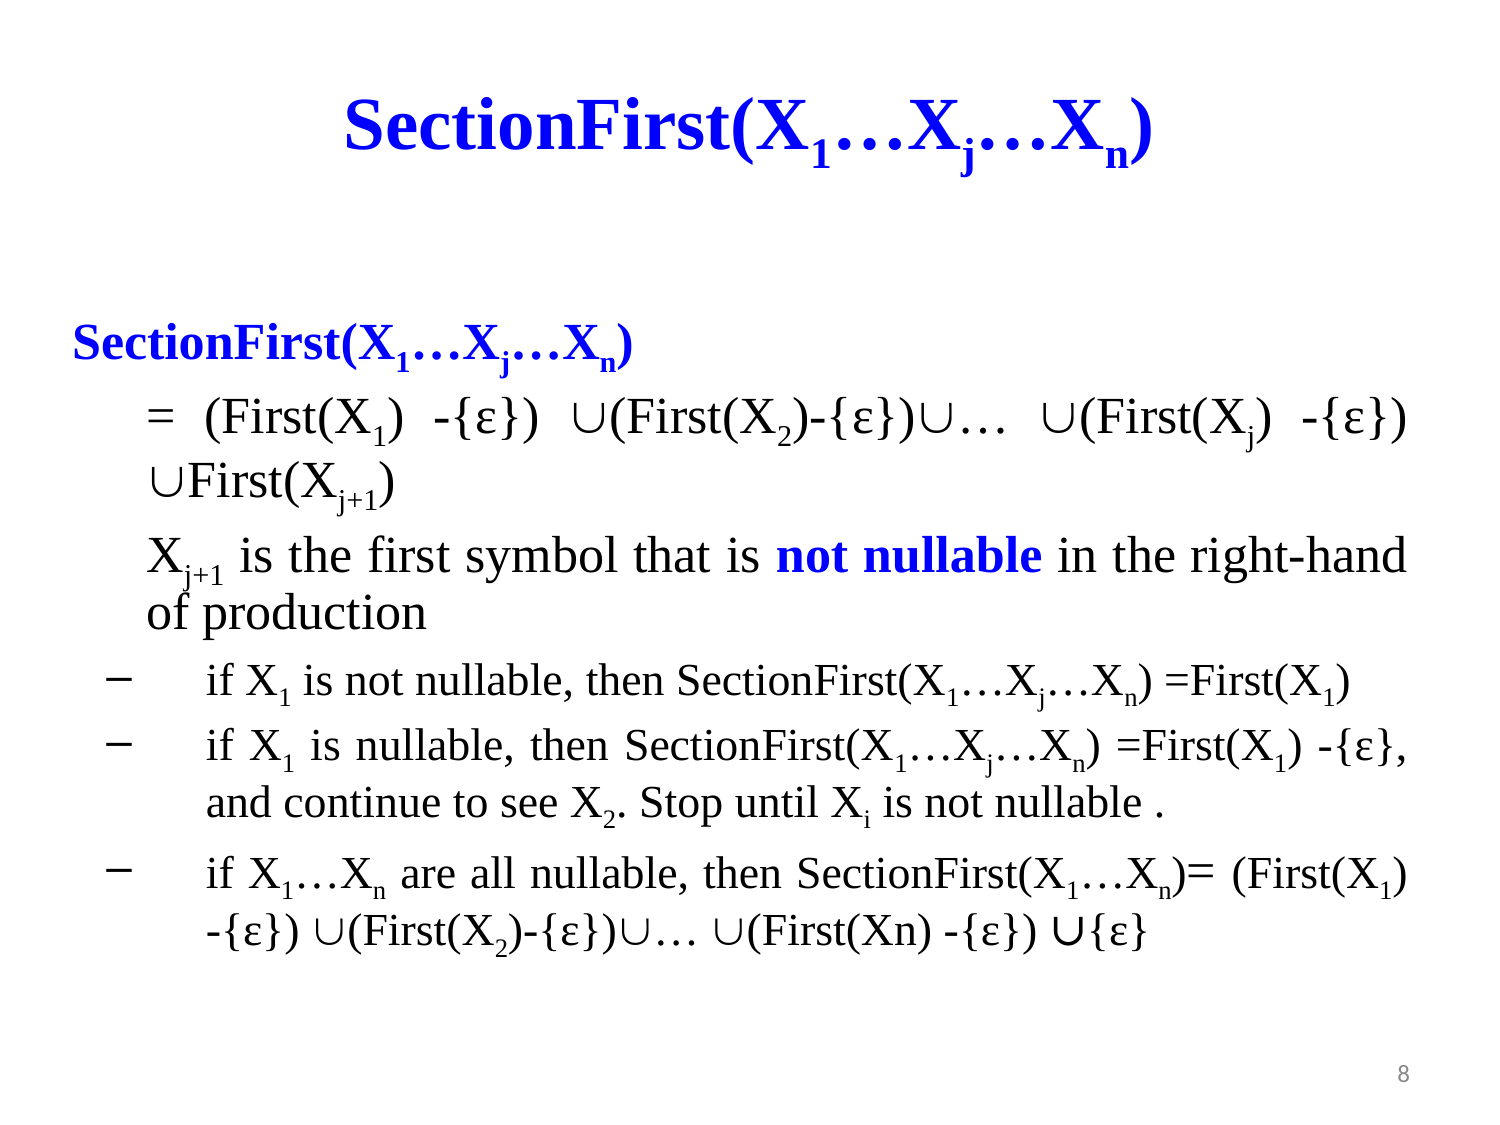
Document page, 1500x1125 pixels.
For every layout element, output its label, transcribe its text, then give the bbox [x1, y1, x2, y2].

list SectionFirst(X1…Xj…Xn) = (First(X1) -{ε}) (First(X2)-{ε})… (First(Xj) -{ε}) First(Xj+1) Xj+1 is the first symbol that is not nullable in the right-hand of production if X1 is not nullable, then SectionFirst(X1…Xj…Xn) =First(X1) if X1 is nullable, then SectionFirst(X1…Xj…Xn) =First(X1) -{ε}, and continue to see X2. Stop until Xi is not nullable . if X1…Xn are all nullable, then SectionFirst(X1…Xn)= (First(X1) -{ε}) (First(X2)-{ε})… (First(Xn) -{ε}) ∪{ε} [58, 301, 1422, 1031]
title SectionFirst(X1…Xj…Xn) [67, 40, 1431, 211]
slide_number 8 [1074, 1042, 1425, 1103]
